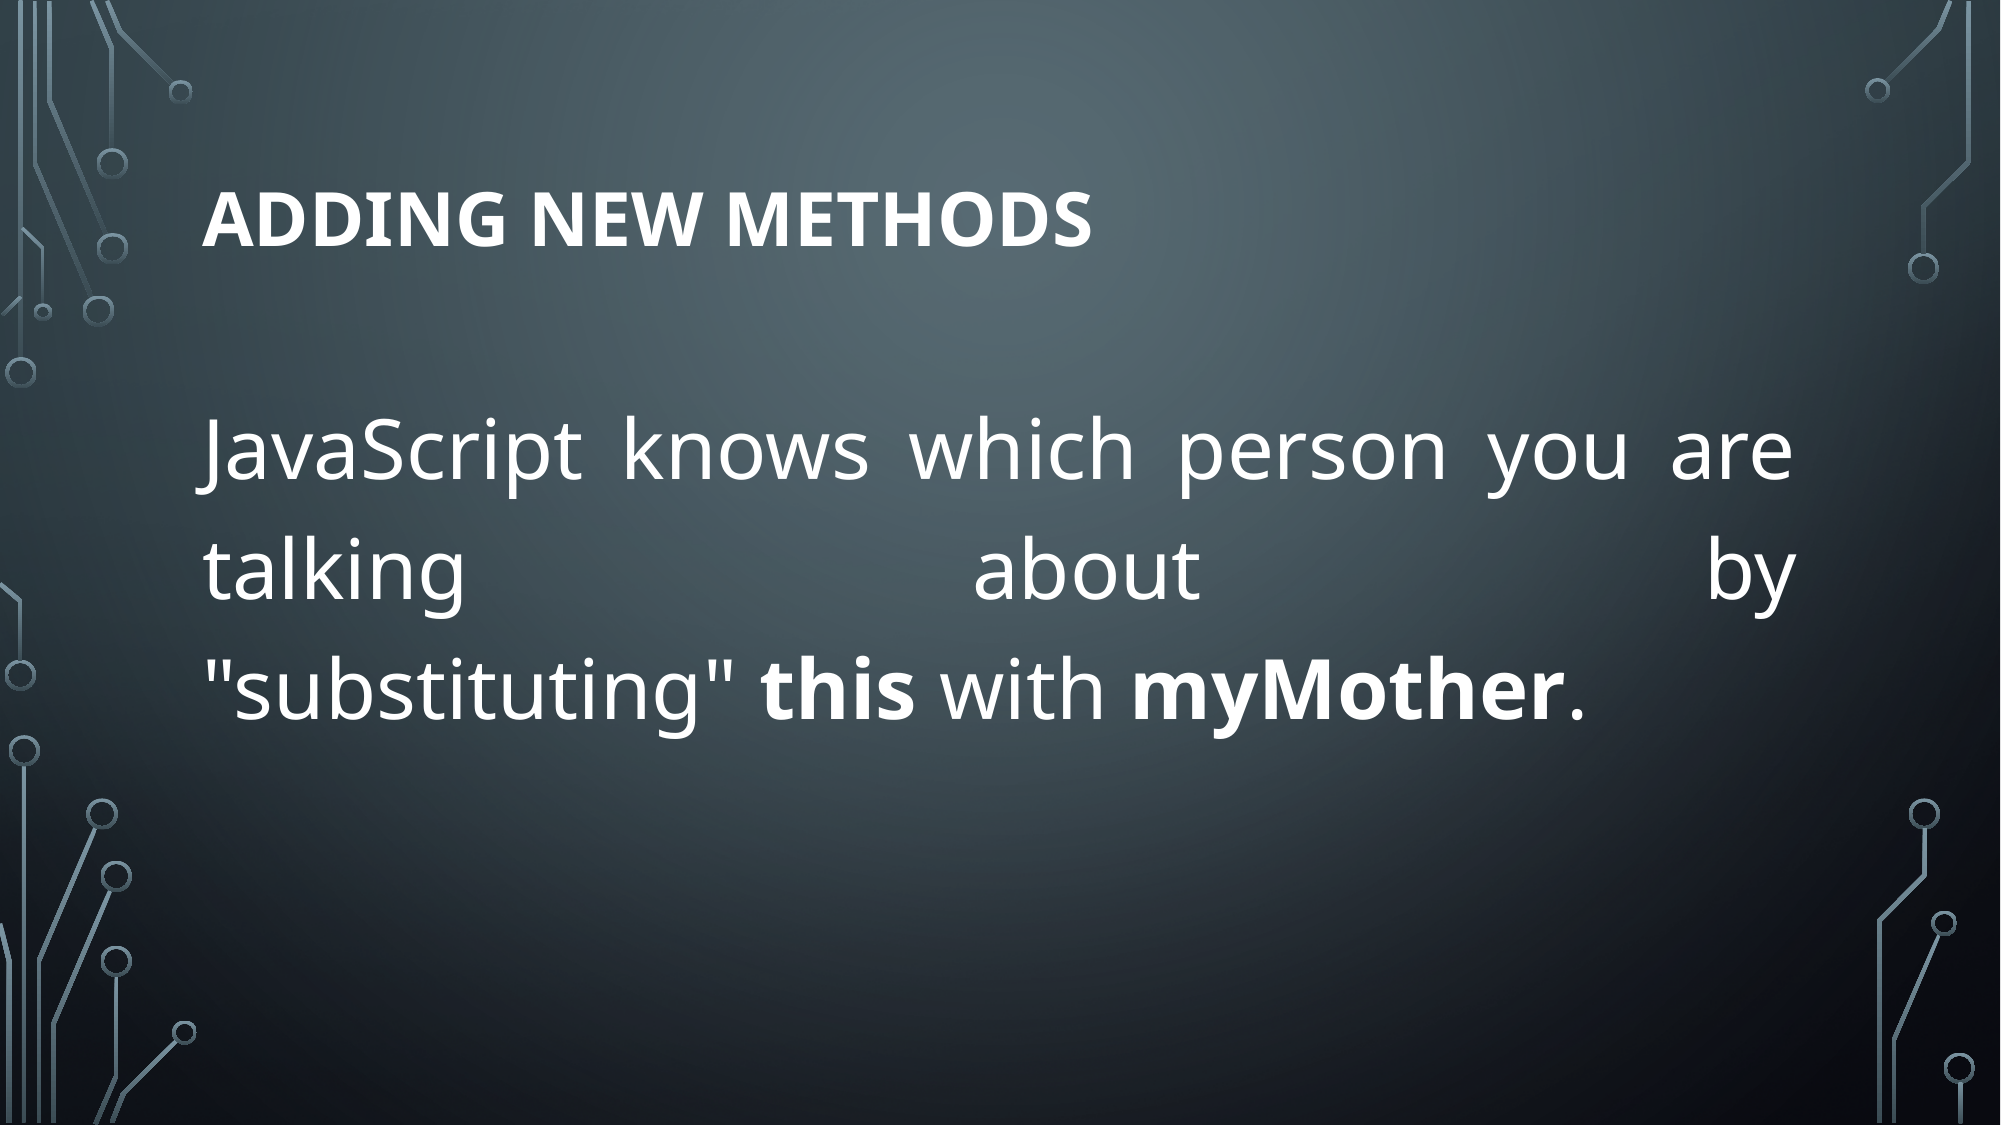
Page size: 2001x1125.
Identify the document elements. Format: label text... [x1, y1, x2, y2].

title Adding New Methods [187, 101, 1813, 344]
list JavaScript knows which person you are talking about by "substituting" this with myMother. [187, 369, 1813, 950]
